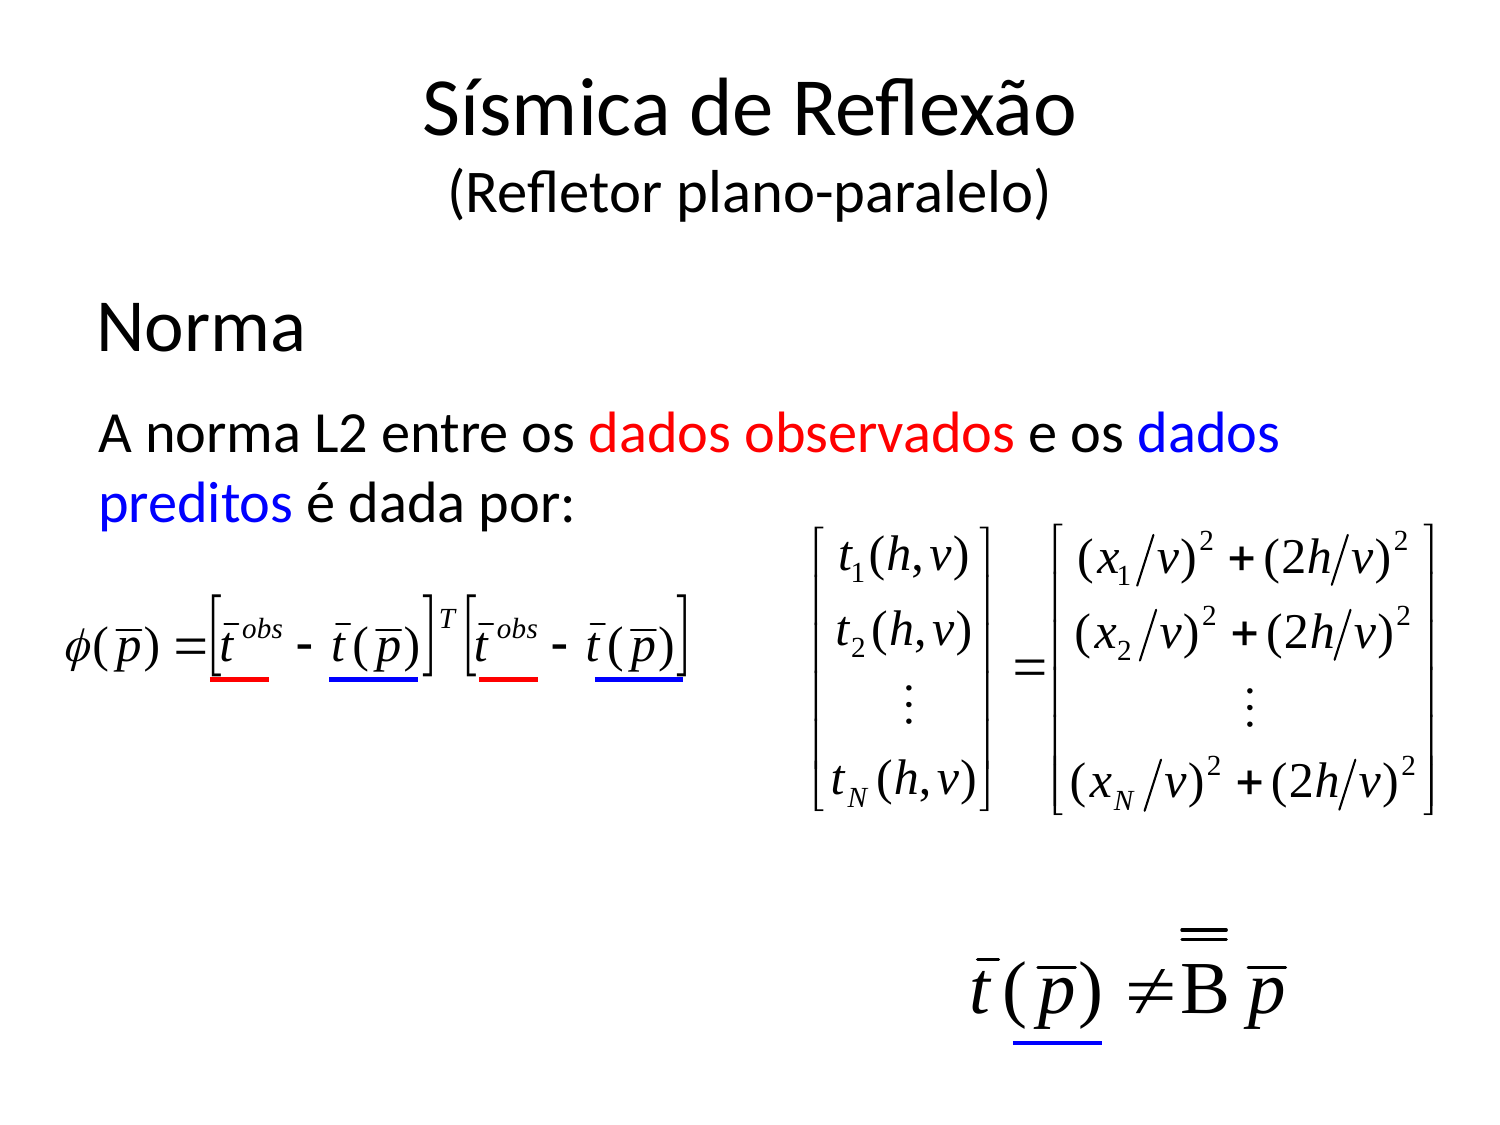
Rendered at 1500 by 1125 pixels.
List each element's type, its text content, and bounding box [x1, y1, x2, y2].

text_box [960, 913, 1305, 1046]
text_box Norma [81, 269, 832, 375]
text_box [58, 593, 694, 682]
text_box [803, 515, 1454, 824]
text_box A norma L2 entre os dados observados e os dados preditos é dada por: [83, 386, 1430, 542]
title Sísmica de Reflexão (Refletor plano-paralelo) [75, 45, 1425, 233]
